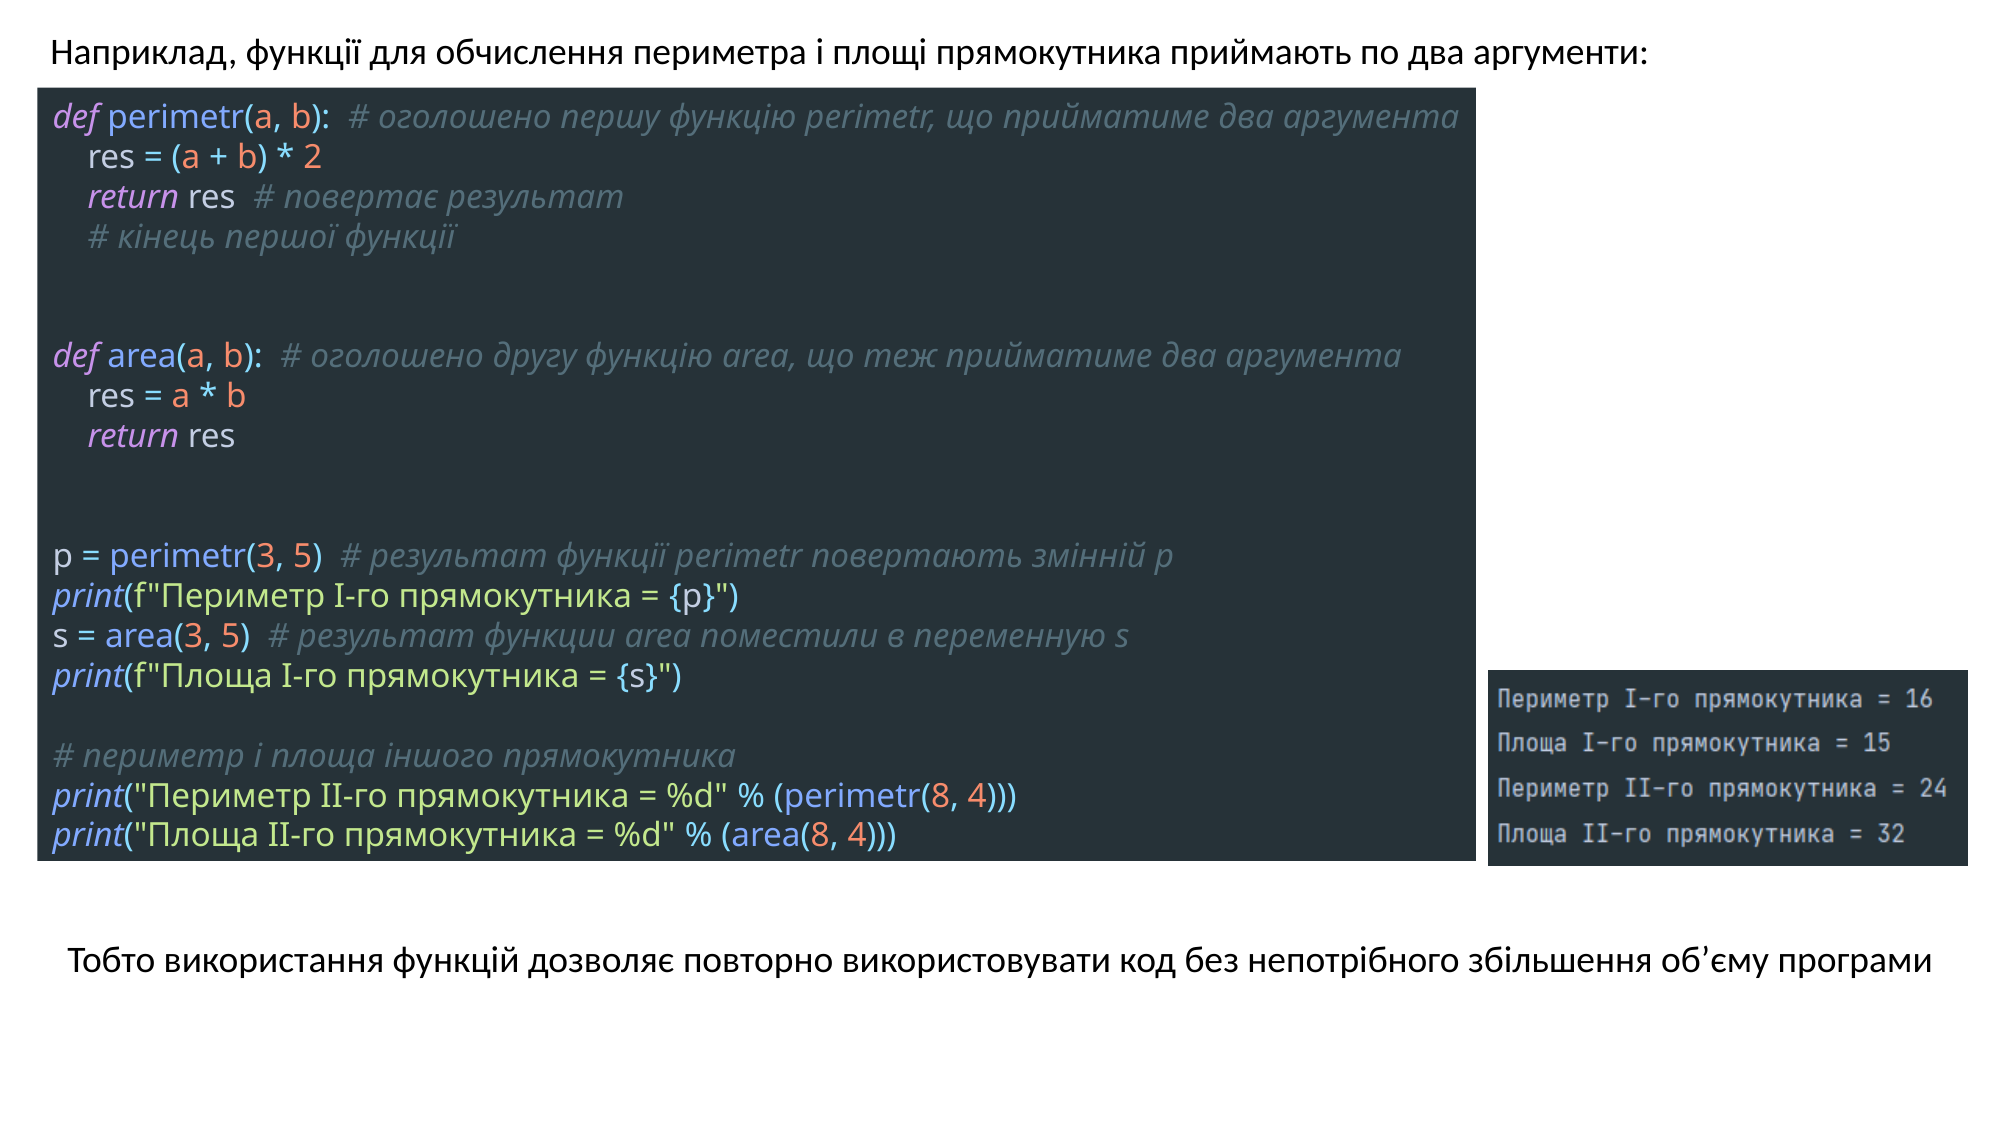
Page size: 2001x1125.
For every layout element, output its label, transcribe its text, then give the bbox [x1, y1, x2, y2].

text_box Тобто використання функцій дозволяє повторно використовувати код без непотрібного збільшення об’єму програми [52, 927, 1950, 988]
list Наприклад, функції для обчислення периметра і площі прямокутника приймають по два аргументи: [35, 24, 1956, 1125]
text_box def perimetr(a, b): # оголошено першу функцію perimetr, що прийматиме два аргумента res = (a + b) * 2 return res # повертає результат # кінець першої функції def area(a, b): # оголошено другу функцію area, що теж прийматиме два аргумента res = a * b return res p = perimetr(3, 5) # результат функції perimetr повертають змінній p print(f"Периметр І-го прямокутника = {p}") s = area(3, 5) # результат функции area поместили в переменную s print(f"Площа І-го прямокутника = {s}") # периметр і площа іншого прямокутника print("Периметр ІІ-го прямокутника = %d" % (perimetr(8, 4))) print("Площа ІІ-го прямокутника = %d" % (area(8, 4))) [37, 87, 1476, 861]
picture [1488, 670, 1968, 866]
